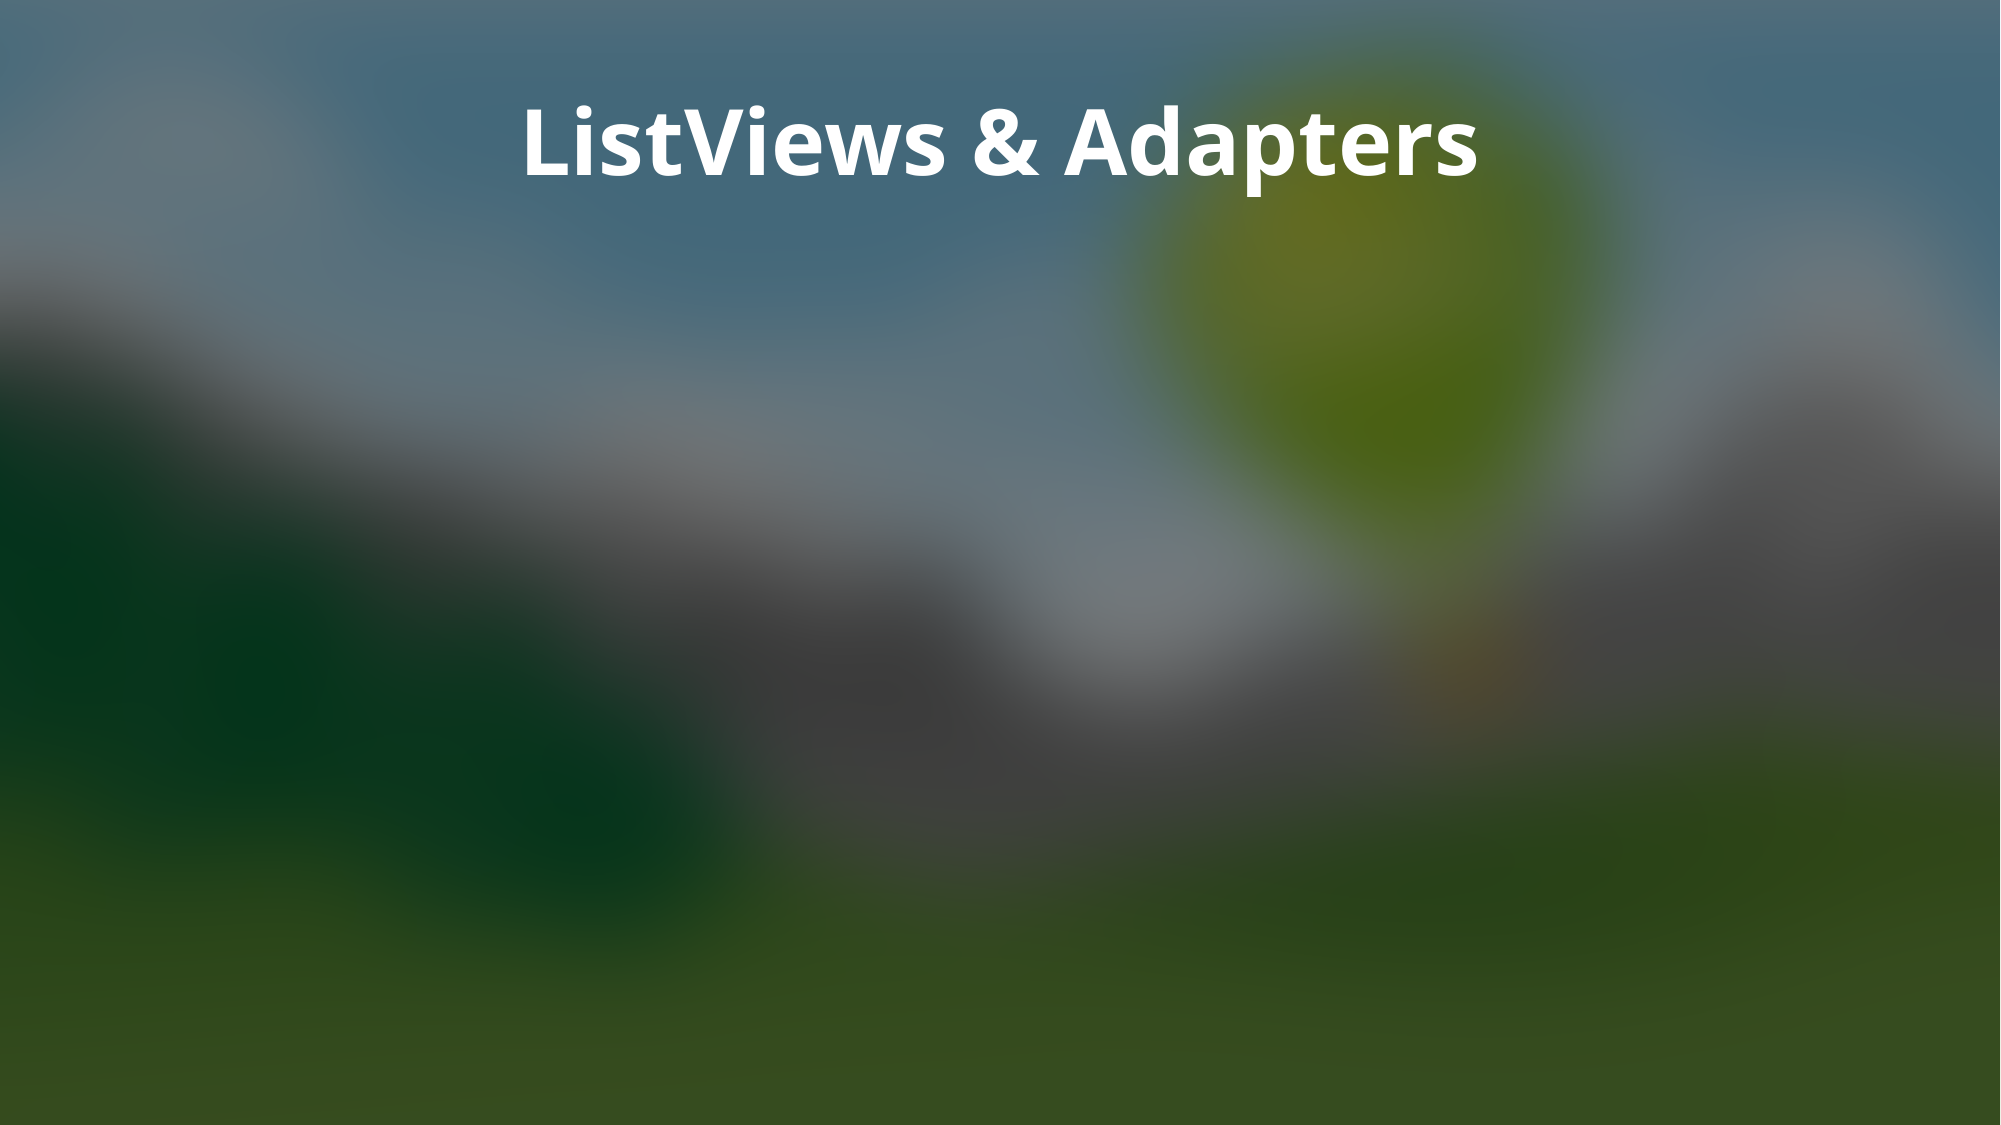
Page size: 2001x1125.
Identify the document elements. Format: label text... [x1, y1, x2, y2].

title ListViews & Adapters [99, 45, 1900, 233]
picture [0, 0, 2001, 1125]
